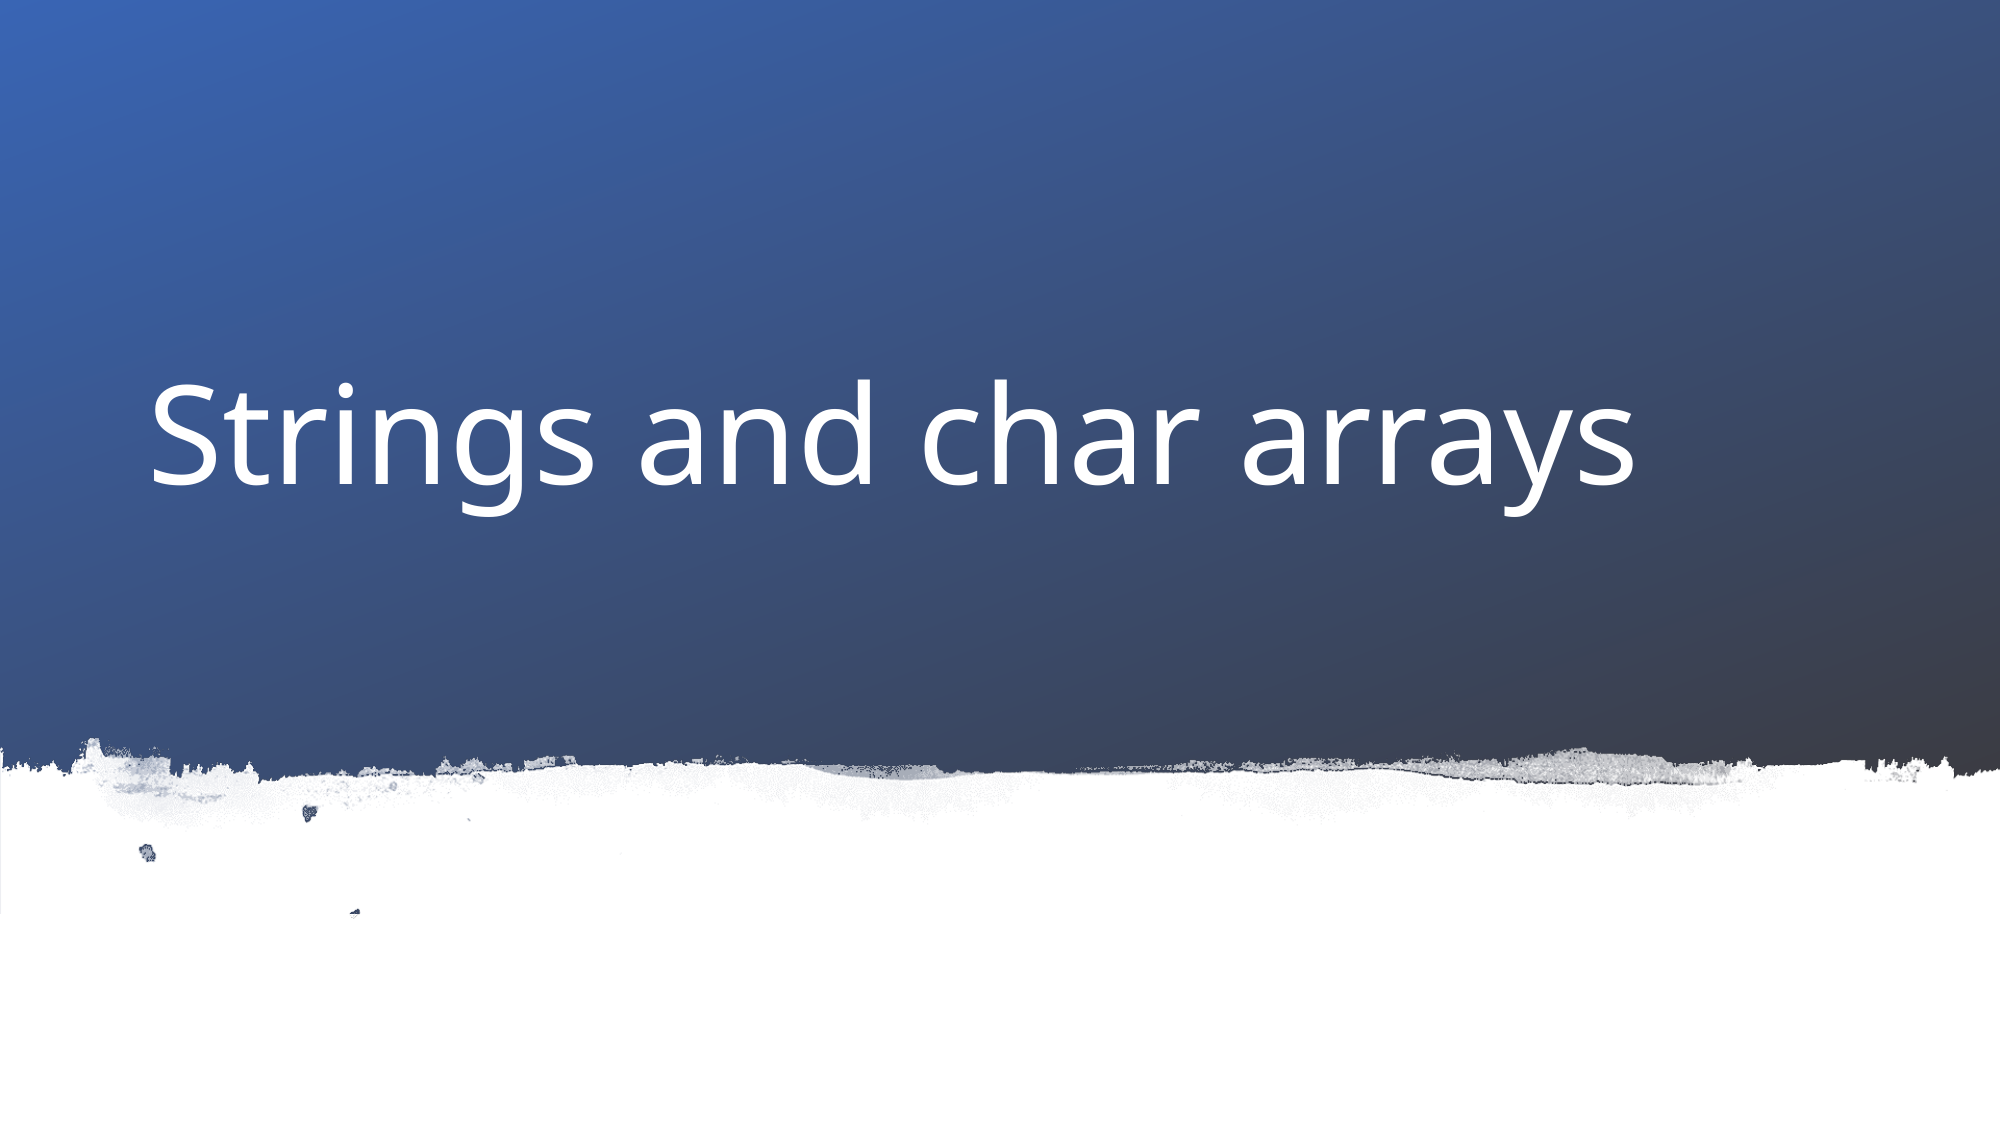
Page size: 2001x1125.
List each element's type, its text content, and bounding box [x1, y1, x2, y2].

picture [0, 624, 2000, 1125]
text_box [0, 0, 2000, 624]
title Strings and char arrays [131, 195, 1776, 624]
